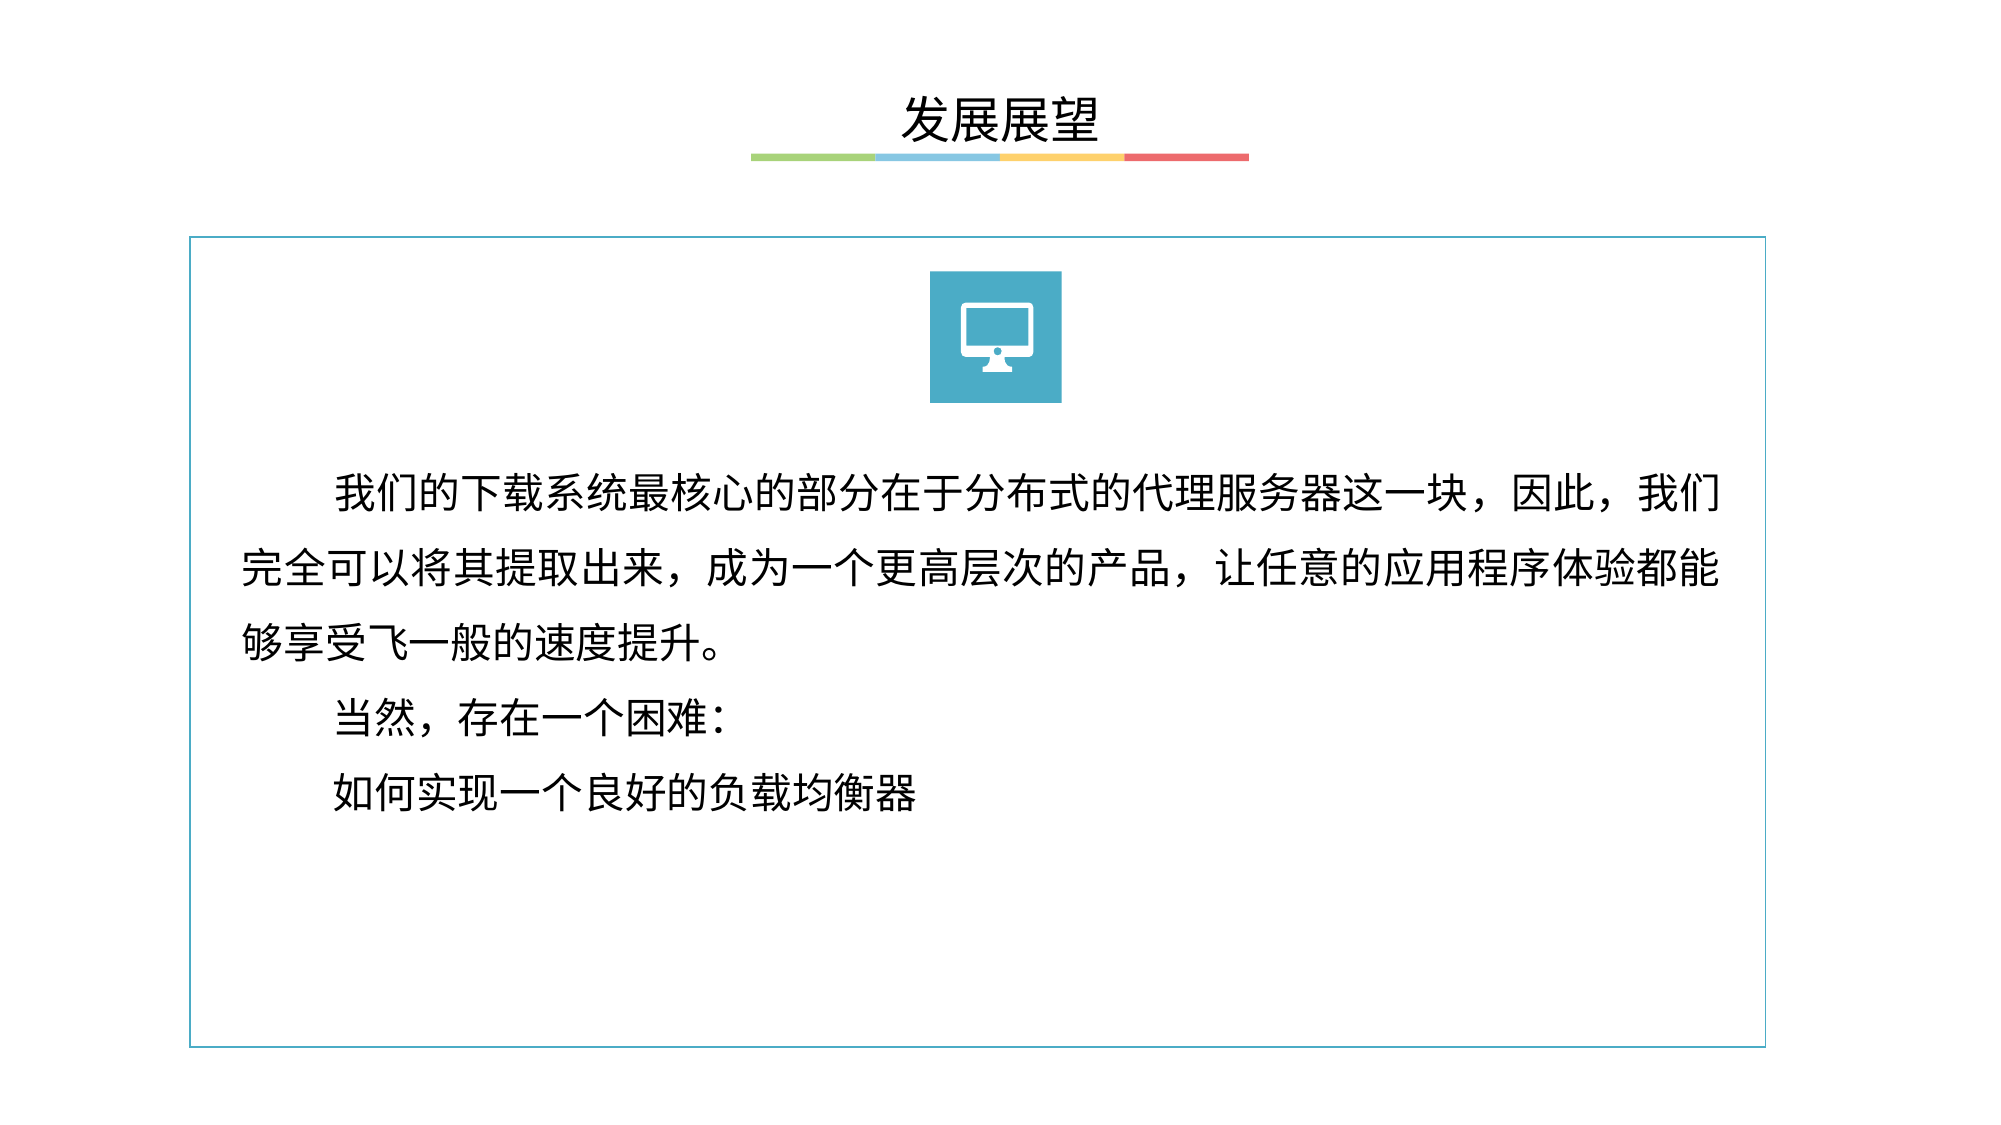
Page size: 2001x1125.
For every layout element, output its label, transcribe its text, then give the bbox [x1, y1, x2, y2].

text_box [929, 270, 1063, 404]
text_box [189, 236, 1766, 1048]
text_box [960, 302, 1034, 372]
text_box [751, 153, 1249, 162]
text_box 发展展望 [788, 81, 1211, 153]
text_box 我们的下载系统最核心的部分在于分布式的代理服务器这一块，因此，我们完全可以将其提取出来，成为一个更高层次的产品，让任意的应用程序体验都能够享受飞一般的速度提升。 当然，存在一个困难： 如何实现一个良好的负载均衡器 [234, 438, 1729, 821]
